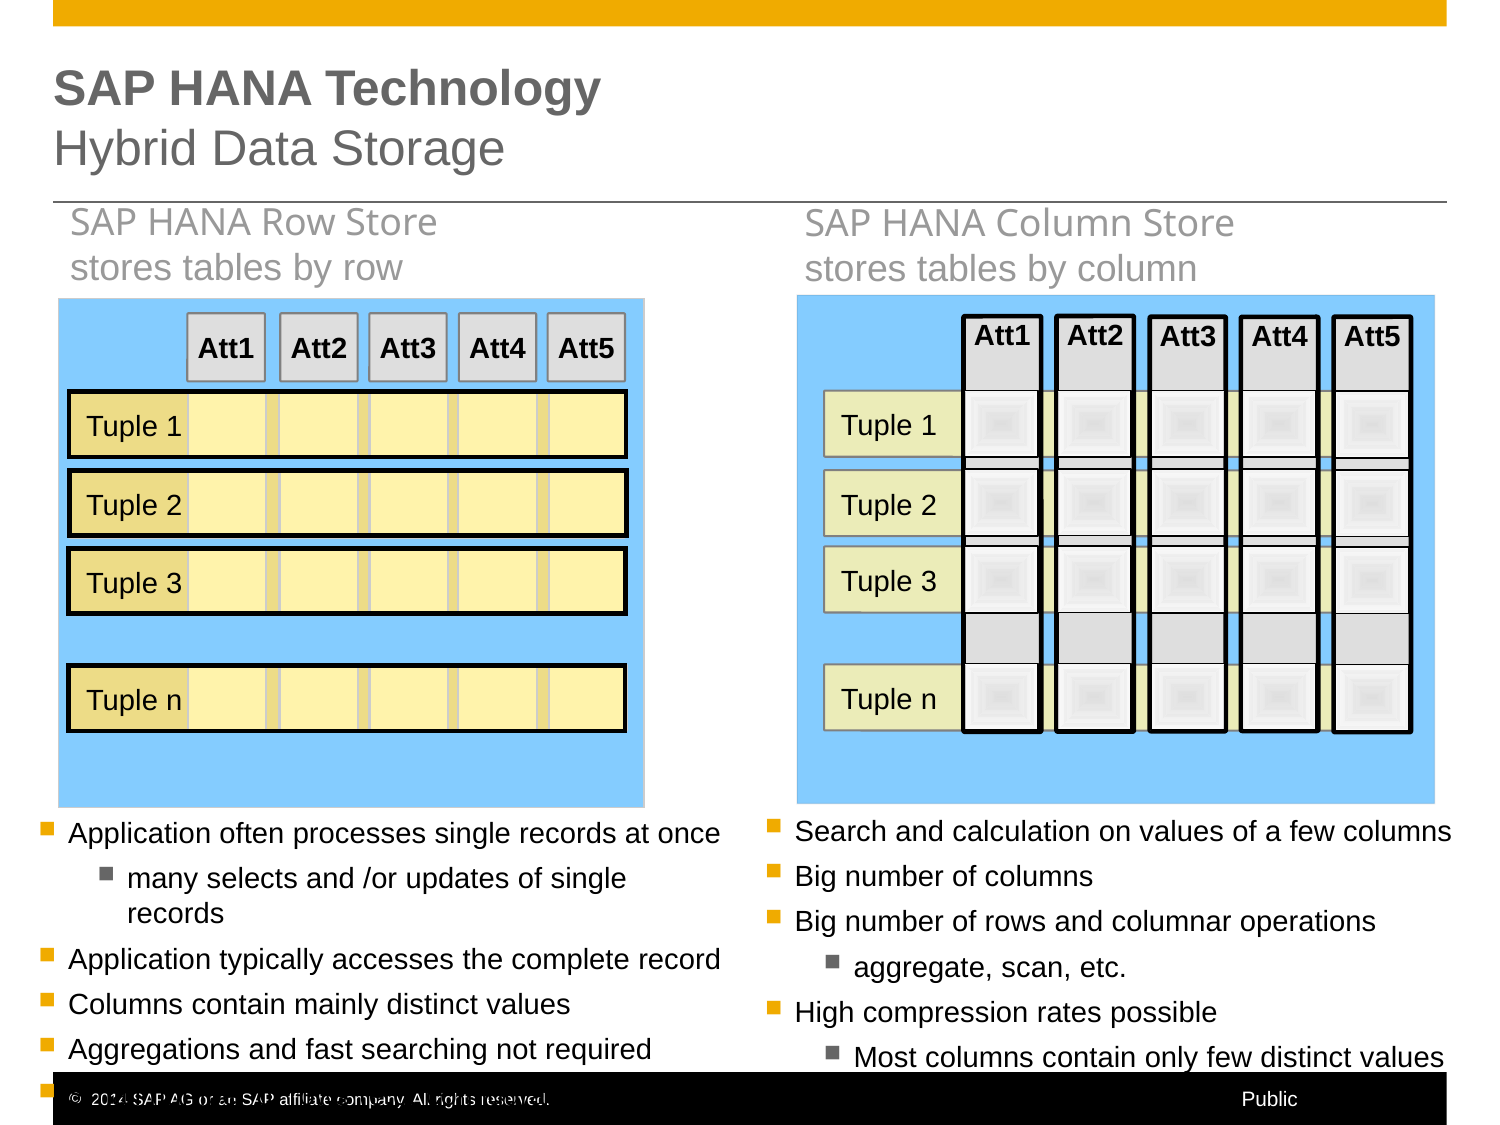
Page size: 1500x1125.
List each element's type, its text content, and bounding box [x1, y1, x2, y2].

text_box Att4 [1240, 316, 1319, 389]
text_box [1322, 664, 1329, 731]
text_box SAP HANA Column Store stores tables by column [796, 199, 1354, 324]
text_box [1230, 546, 1236, 613]
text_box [1044, 546, 1051, 613]
text_box [68, 548, 186, 614]
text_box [823, 664, 958, 731]
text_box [1322, 469, 1329, 537]
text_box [1242, 390, 1317, 731]
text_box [1137, 664, 1144, 731]
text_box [964, 390, 1039, 731]
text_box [823, 546, 958, 613]
text_box Att5 [1333, 316, 1411, 391]
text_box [187, 548, 628, 615]
text_box Att4 [458, 313, 537, 382]
text_box Att3 [369, 313, 447, 382]
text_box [1334, 390, 1410, 732]
text_box Search and calculation on values of a few columns Big number of columns Big number of rows and columnar operations aggregate, scan, etc. High compression rates possible Most columns contain only few distinct values [765, 811, 1478, 1125]
text_box Att2 [1056, 315, 1134, 389]
text_box Att3 [1149, 316, 1226, 389]
text_box [797, 295, 1435, 804]
text_box [58, 298, 645, 808]
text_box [1225, 390, 1241, 458]
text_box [1039, 390, 1056, 458]
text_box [187, 470, 628, 537]
text_box Att5 [547, 313, 625, 382]
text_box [187, 664, 628, 731]
text_box Att2 [280, 313, 358, 382]
text_box Application often processes single records at once many selects and /or updates of single records Application typically accesses the complete record Columns contain mainly distinct values Aggregations and fast searching not required Small number of rows (e.g. configuration tables) [38, 814, 730, 1096]
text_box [1137, 469, 1144, 537]
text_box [1044, 469, 1051, 537]
title SAP HANA Technology Hybrid Data Storage [53, 53, 1447, 178]
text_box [1317, 390, 1334, 458]
text_box [68, 391, 626, 458]
text_box [68, 665, 185, 732]
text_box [1150, 390, 1225, 731]
text_box Att1 [187, 313, 265, 382]
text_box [1057, 390, 1132, 731]
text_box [823, 390, 963, 458]
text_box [1132, 390, 1149, 458]
text_box [69, 470, 186, 536]
text_box Att1 [963, 316, 1042, 389]
text_box SAP HANA Row Store stores tables by row [62, 197, 547, 298]
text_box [823, 469, 958, 537]
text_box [1230, 664, 1236, 731]
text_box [1322, 546, 1329, 613]
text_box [1137, 546, 1144, 613]
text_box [1230, 469, 1236, 537]
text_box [1044, 664, 1052, 731]
